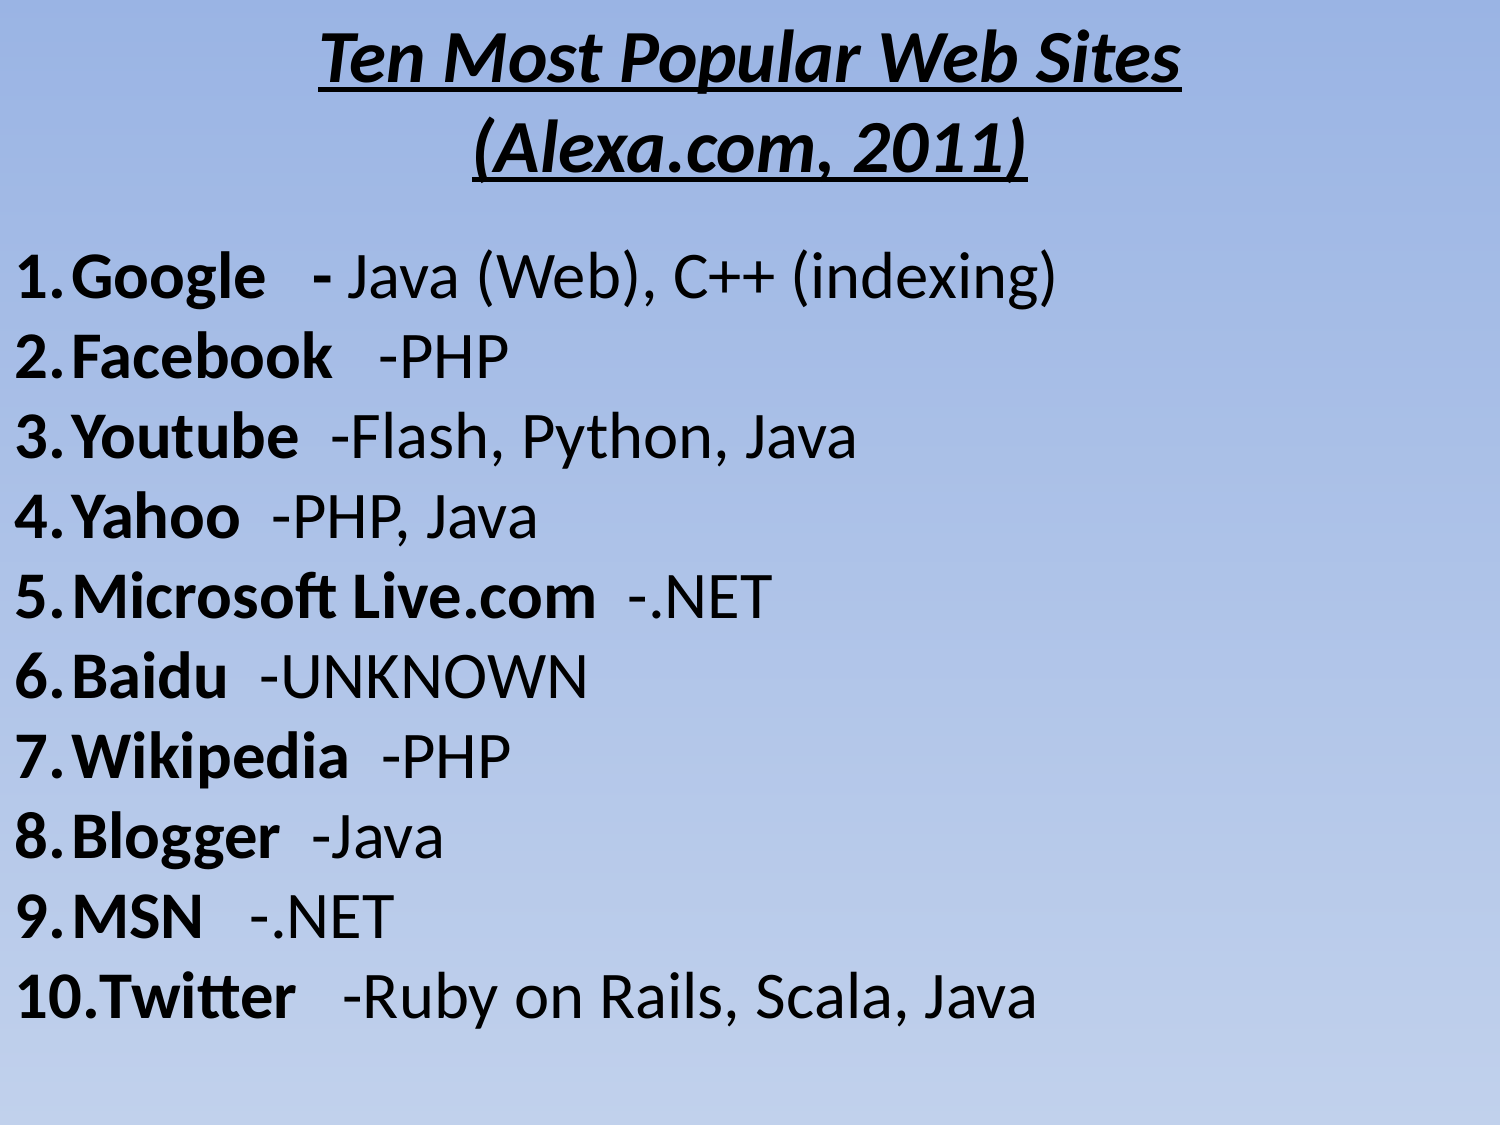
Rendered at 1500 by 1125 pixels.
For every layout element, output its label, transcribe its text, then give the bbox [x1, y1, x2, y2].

text_box Ten Most Popular Web Sites (Alexa.com, 2011) Google - Java (Web), C++ (indexing) Facebook -PHP Youtube -Flash, Python, Java Yahoo -PHP, Java Microsoft Live.com -.NET Baidu -UNKNOWN Wikipedia -PHP Blogger -Java MSN -.NET Twitter -Ruby on Rails, Scala, Java [0, 0, 1500, 1125]
